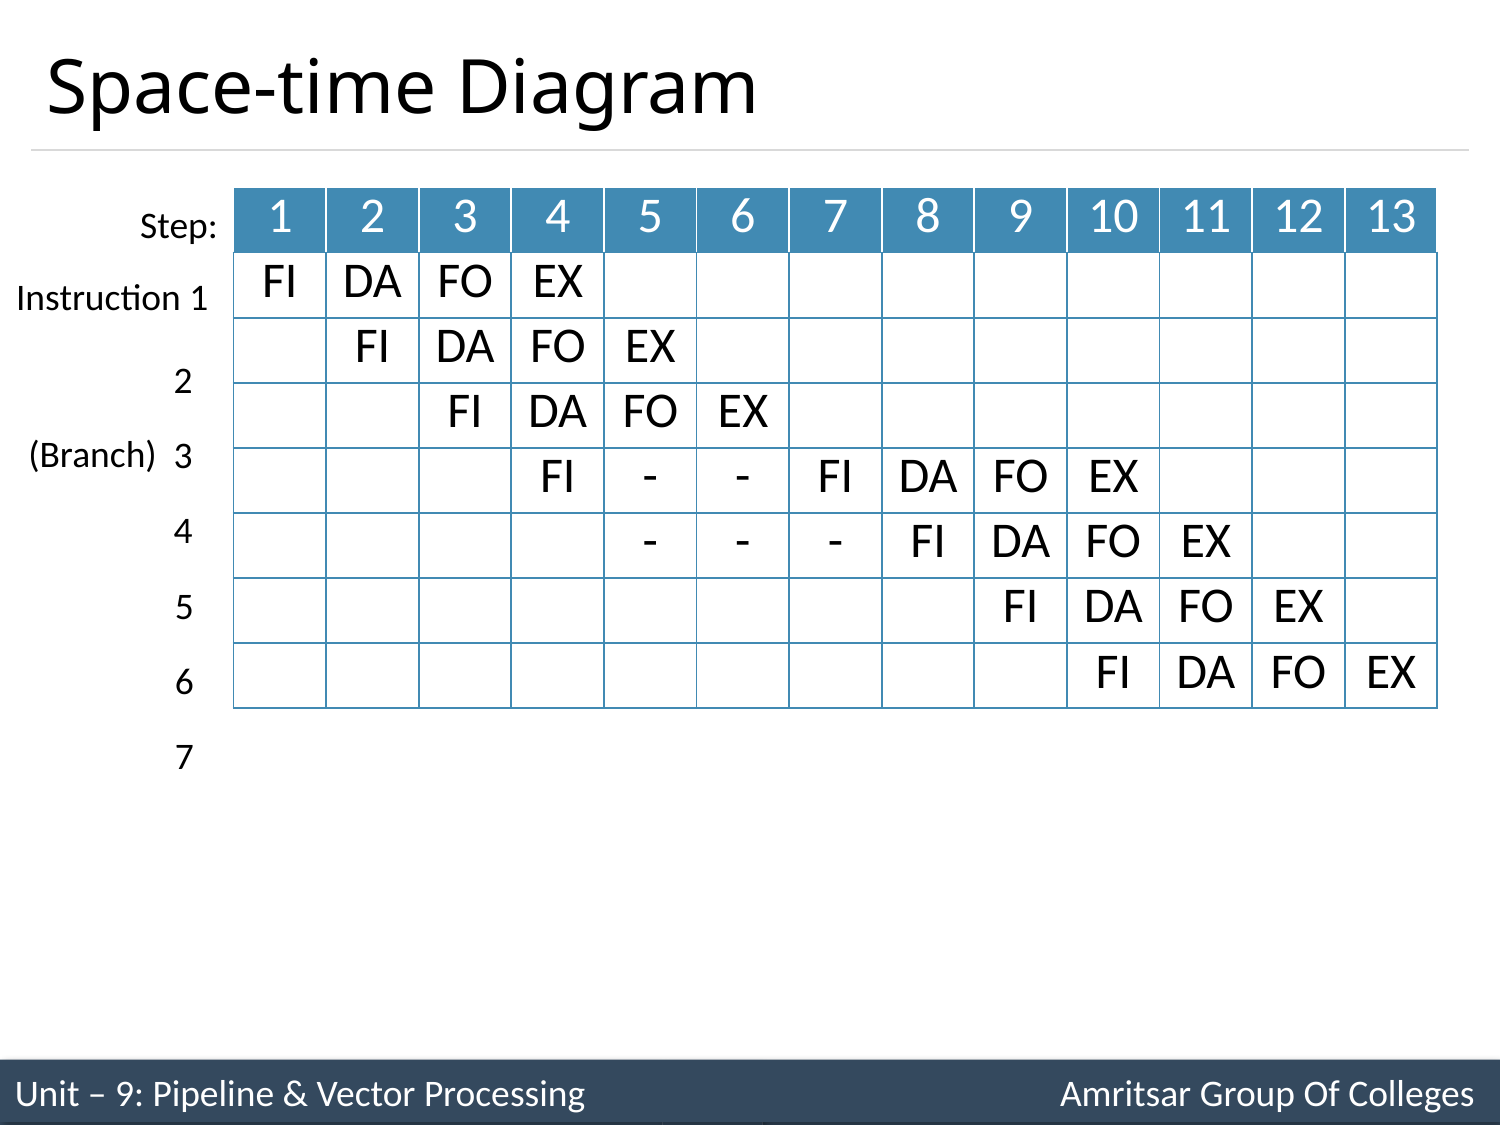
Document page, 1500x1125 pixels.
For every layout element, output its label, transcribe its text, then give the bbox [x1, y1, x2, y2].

table_cell [1160, 384, 1251, 447]
table_cell FO [420, 253, 510, 317]
table_cell FO [975, 449, 1066, 512]
text_box 3 [158, 423, 208, 484]
table_cell [1346, 579, 1436, 642]
table_cell [1253, 514, 1344, 577]
table_cell DA [512, 384, 603, 447]
table_cell [1346, 384, 1436, 447]
table_cell [1346, 319, 1436, 382]
table_header 10 [1068, 188, 1159, 252]
text_box 6 [160, 649, 209, 710]
table_header 5 [605, 188, 696, 252]
table_cell [234, 319, 325, 382]
text_box Instruction 1 [1, 265, 224, 326]
table_cell [1346, 514, 1436, 577]
table_cell [512, 579, 603, 642]
table_cell [1253, 253, 1344, 317]
table_cell FO [1253, 644, 1344, 707]
table_cell [883, 319, 973, 382]
table_cell FO [512, 319, 603, 382]
table_cell [327, 449, 418, 512]
table_cell [697, 579, 788, 642]
table_cell DA [327, 253, 418, 317]
table_cell [512, 644, 603, 707]
table_cell [1160, 253, 1251, 317]
text_box 7 [160, 724, 209, 785]
table_cell [1346, 253, 1436, 317]
text_box Unit – 9: Pipeline & Vector Processing Amritsar Group Of Colleges [0, 1059, 1500, 1123]
table_cell [975, 319, 1066, 382]
table_cell [883, 253, 973, 317]
table_cell [1253, 319, 1344, 382]
table_cell [327, 514, 418, 577]
table_cell [1253, 449, 1344, 512]
table_cell EX [697, 384, 788, 447]
table_cell EX [605, 319, 696, 382]
table_cell [234, 384, 325, 447]
table_cell EX [1253, 579, 1344, 642]
table_cell [883, 579, 973, 642]
text_box 4 [158, 498, 208, 559]
table_header 1 [234, 188, 325, 252]
table_cell FI [327, 319, 418, 382]
table_cell [1068, 384, 1159, 447]
table_cell [790, 644, 881, 707]
table_cell [790, 319, 881, 382]
table_cell [420, 449, 510, 512]
text_box 2 [158, 348, 208, 409]
table_header 11 [1160, 188, 1251, 252]
table_cell [790, 384, 881, 447]
table_header 12 [1253, 188, 1344, 252]
table_cell - [605, 449, 696, 512]
text_box Step: [125, 193, 233, 254]
title Space-time Diagram [31, 17, 1469, 150]
table_cell [697, 253, 788, 317]
table_cell [234, 644, 325, 707]
table_cell FI [512, 449, 603, 512]
table_cell [234, 449, 325, 512]
table_header 7 [790, 188, 881, 252]
table_cell [883, 384, 973, 447]
table_cell [1160, 449, 1251, 512]
text_box (Branch) [13, 422, 172, 483]
table_cell FI [975, 579, 1066, 642]
table_cell [790, 579, 881, 642]
table_cell DA [975, 514, 1066, 577]
table_cell FI [234, 253, 325, 317]
table_header 8 [883, 188, 973, 252]
table_cell [327, 384, 418, 447]
table_cell [1160, 319, 1251, 382]
table_cell [697, 644, 788, 707]
table_cell [605, 644, 696, 707]
table_cell FI [883, 514, 973, 577]
table_header 13 [1346, 188, 1436, 252]
table_cell - [605, 514, 696, 577]
table_cell [1346, 449, 1436, 512]
table_cell [883, 644, 973, 707]
table_cell [327, 579, 418, 642]
table_cell [1068, 253, 1159, 317]
table_cell DA [1160, 644, 1251, 707]
table_cell [234, 514, 325, 577]
table_cell [1068, 319, 1159, 382]
table_cell FI [1068, 644, 1159, 707]
table_cell FI [790, 449, 881, 512]
table_cell DA [1068, 579, 1159, 642]
table_cell [512, 514, 603, 577]
table_cell [975, 384, 1066, 447]
table_cell FO [605, 384, 696, 447]
table_cell EX [1346, 644, 1436, 707]
table_cell FI [420, 384, 510, 447]
table_cell [420, 579, 510, 642]
table_cell DA [883, 449, 973, 512]
table_cell [697, 319, 788, 382]
table_cell FO [1068, 514, 1159, 577]
table_cell - [790, 514, 881, 577]
table_cell - [697, 514, 788, 577]
table_cell [234, 579, 325, 642]
table_cell [790, 253, 881, 317]
table_cell [420, 514, 510, 577]
table_header 4 [512, 188, 603, 252]
table_header 3 [420, 188, 510, 252]
table_cell FO [1160, 579, 1251, 642]
table_cell [420, 644, 510, 707]
table_cell [1253, 384, 1344, 447]
table_cell [327, 644, 418, 707]
table_cell [975, 644, 1066, 707]
table_cell DA [420, 319, 510, 382]
table_cell [605, 579, 696, 642]
table_header 2 [327, 188, 418, 252]
table_header 6 [697, 188, 788, 252]
table_cell EX [512, 253, 603, 317]
table_header 9 [975, 188, 1066, 252]
table_cell EX [1068, 449, 1159, 512]
table_cell [605, 253, 696, 317]
text_box 5 [160, 574, 209, 635]
table_cell [975, 253, 1066, 317]
table_cell - [697, 449, 788, 512]
table_cell EX [1160, 514, 1251, 577]
